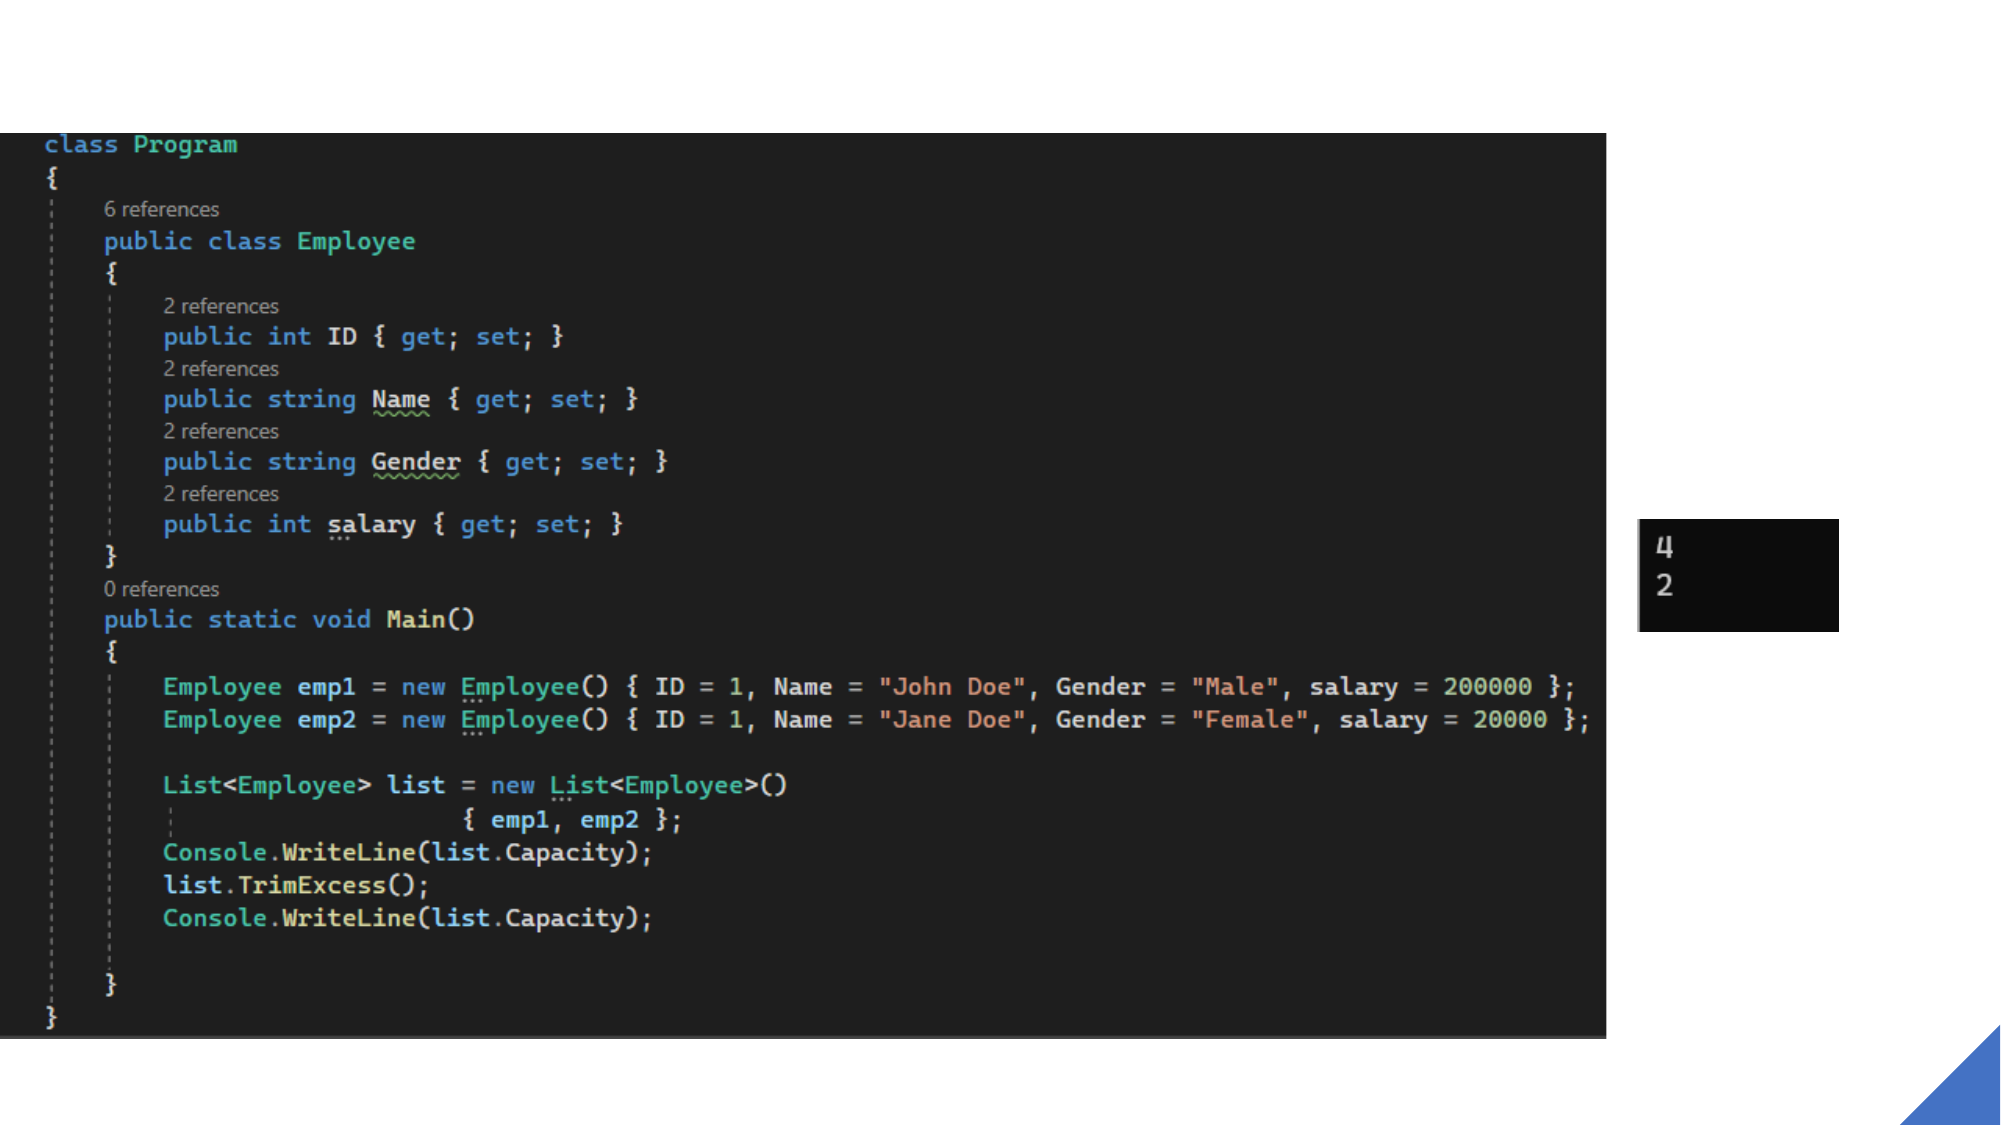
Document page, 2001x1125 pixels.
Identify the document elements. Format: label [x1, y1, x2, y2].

picture [0, 133, 1607, 1040]
picture [1637, 519, 1839, 632]
